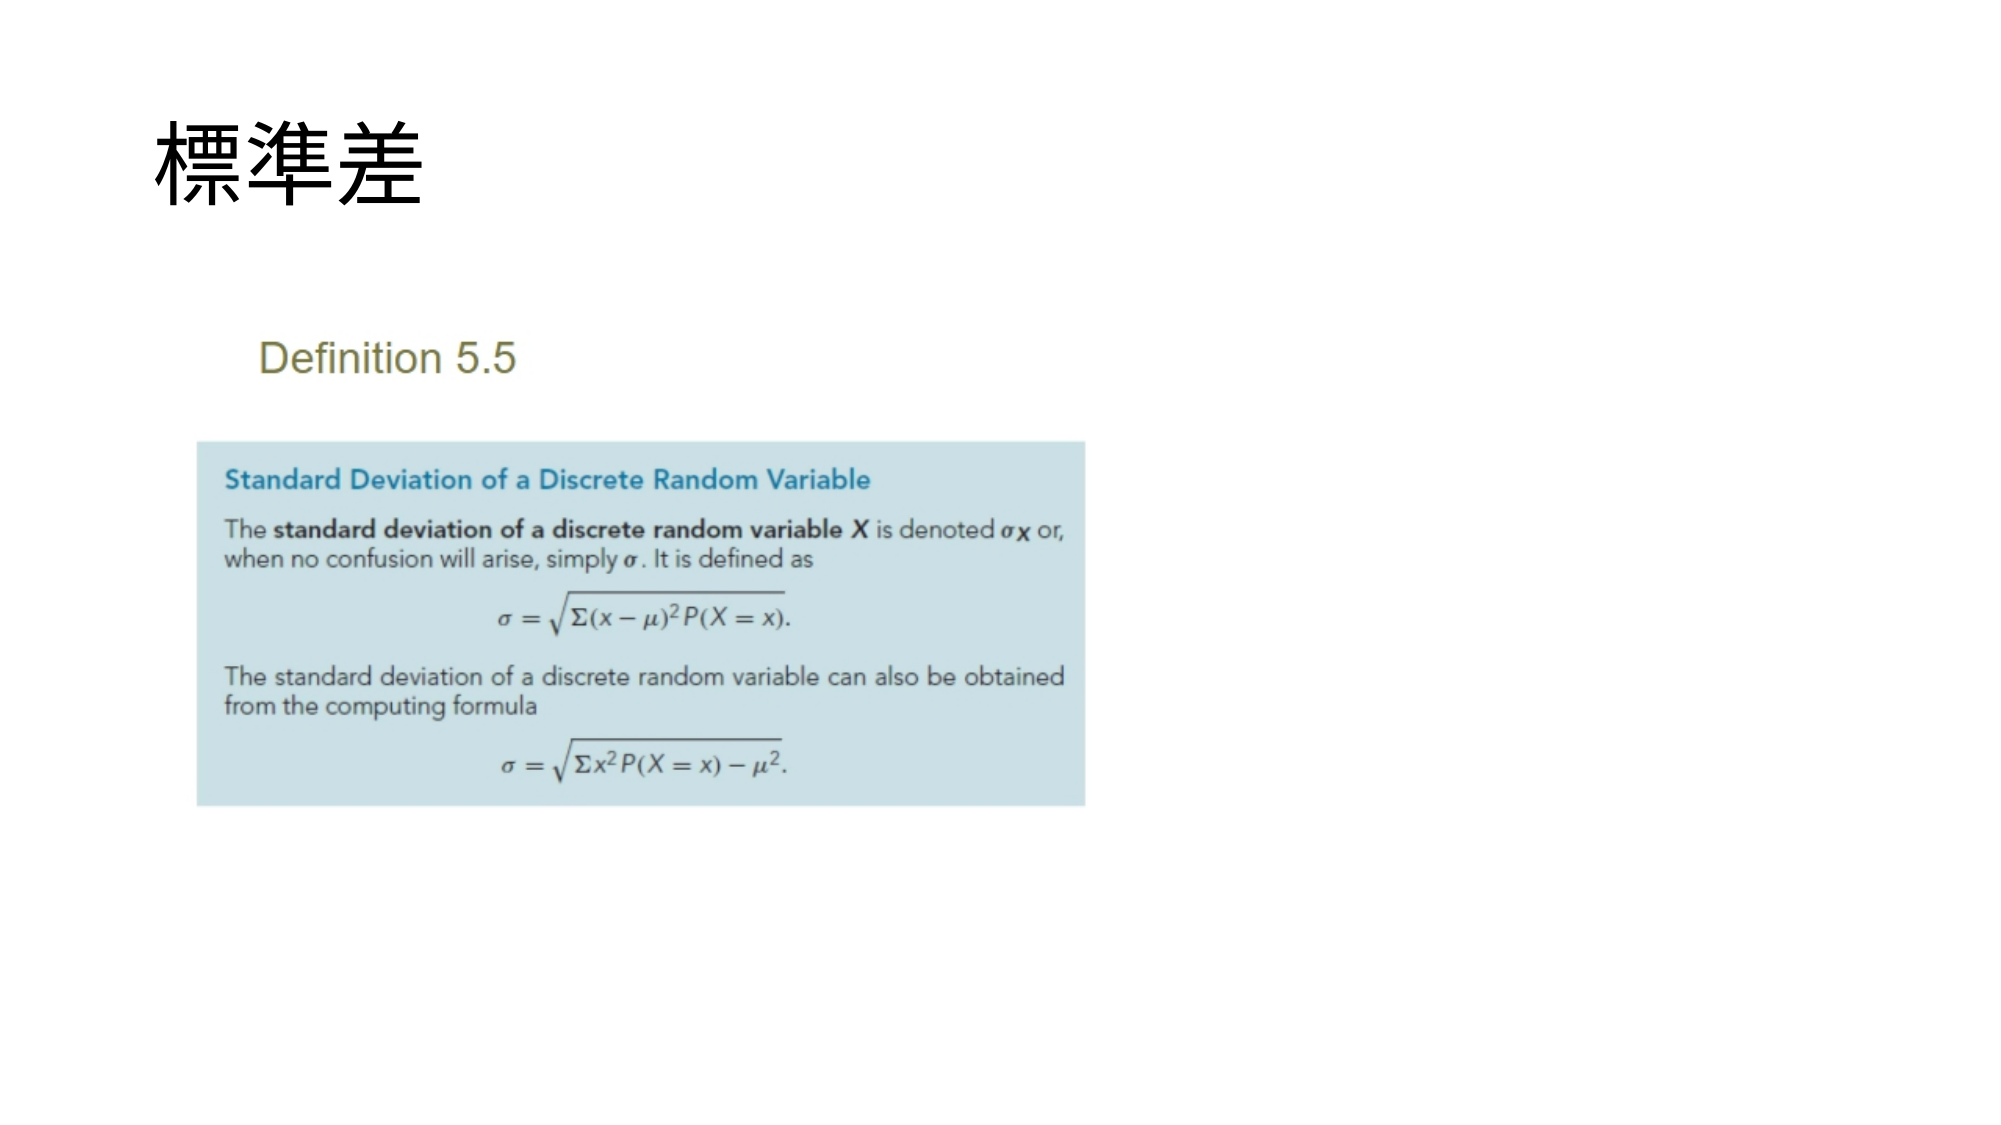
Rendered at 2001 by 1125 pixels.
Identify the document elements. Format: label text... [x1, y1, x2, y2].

title 標準差 [137, 59, 1863, 278]
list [161, 306, 1128, 875]
